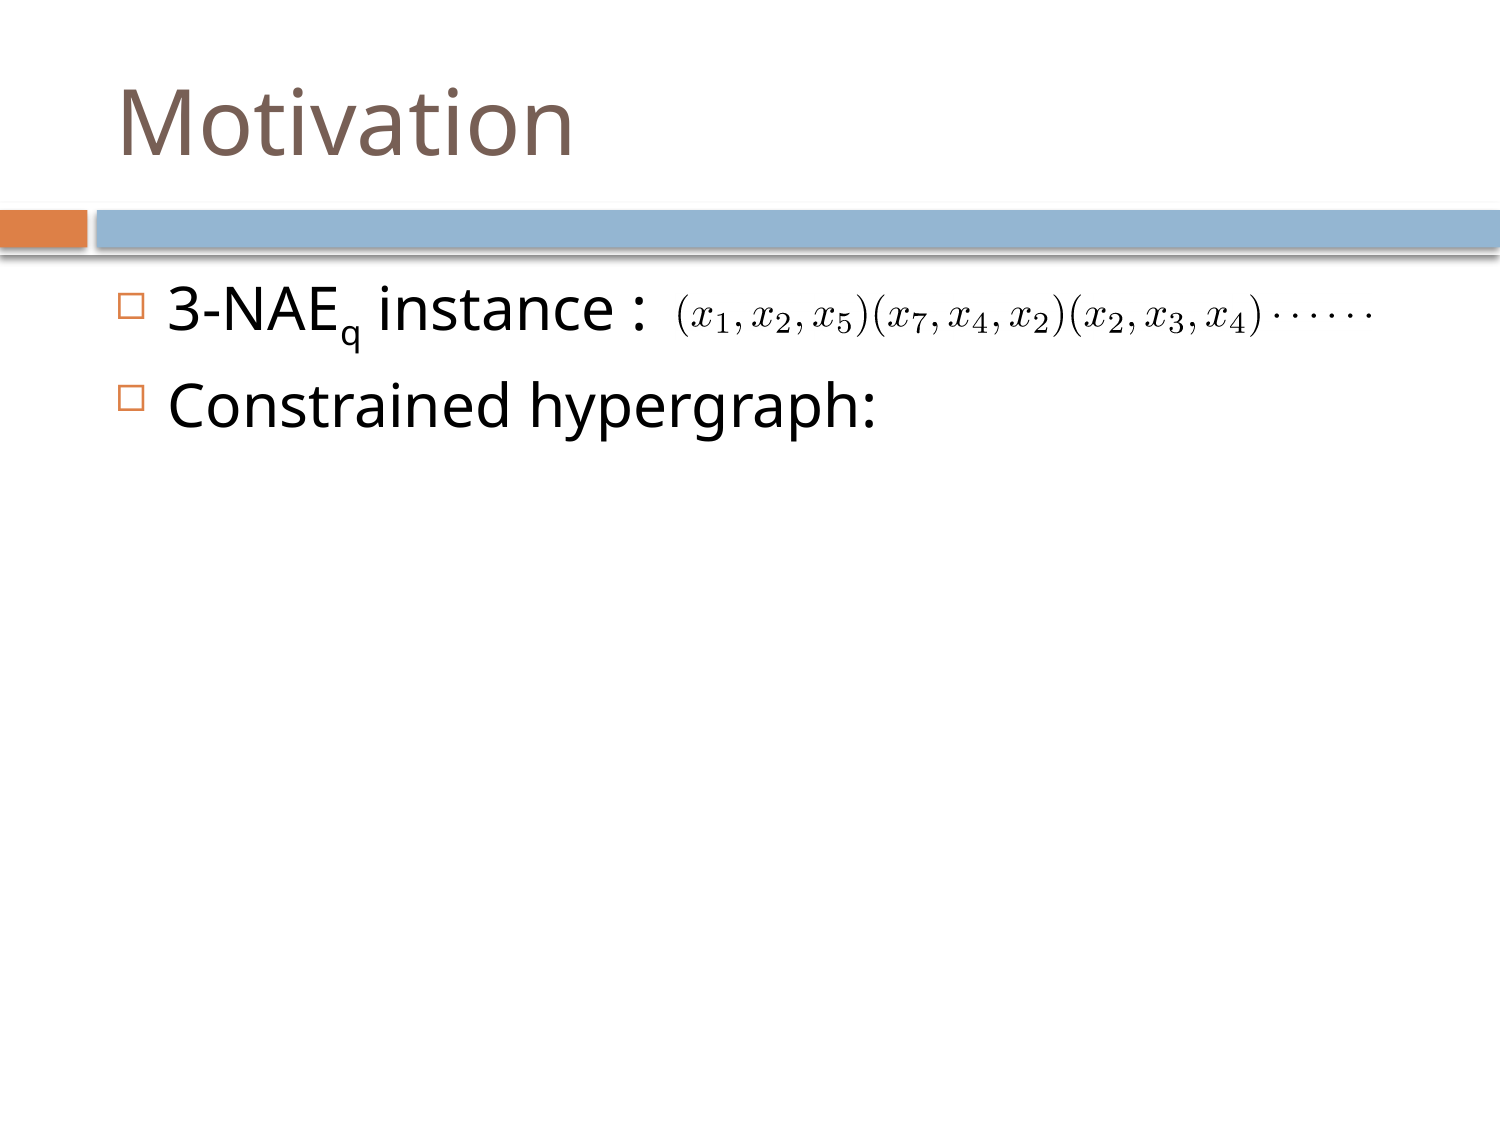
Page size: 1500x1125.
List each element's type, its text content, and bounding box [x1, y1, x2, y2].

picture [675, 293, 1372, 340]
list 3-NAEq instance : Constrained hypergraph: [100, 262, 1438, 1000]
title Motivation [100, 37, 1438, 200]
